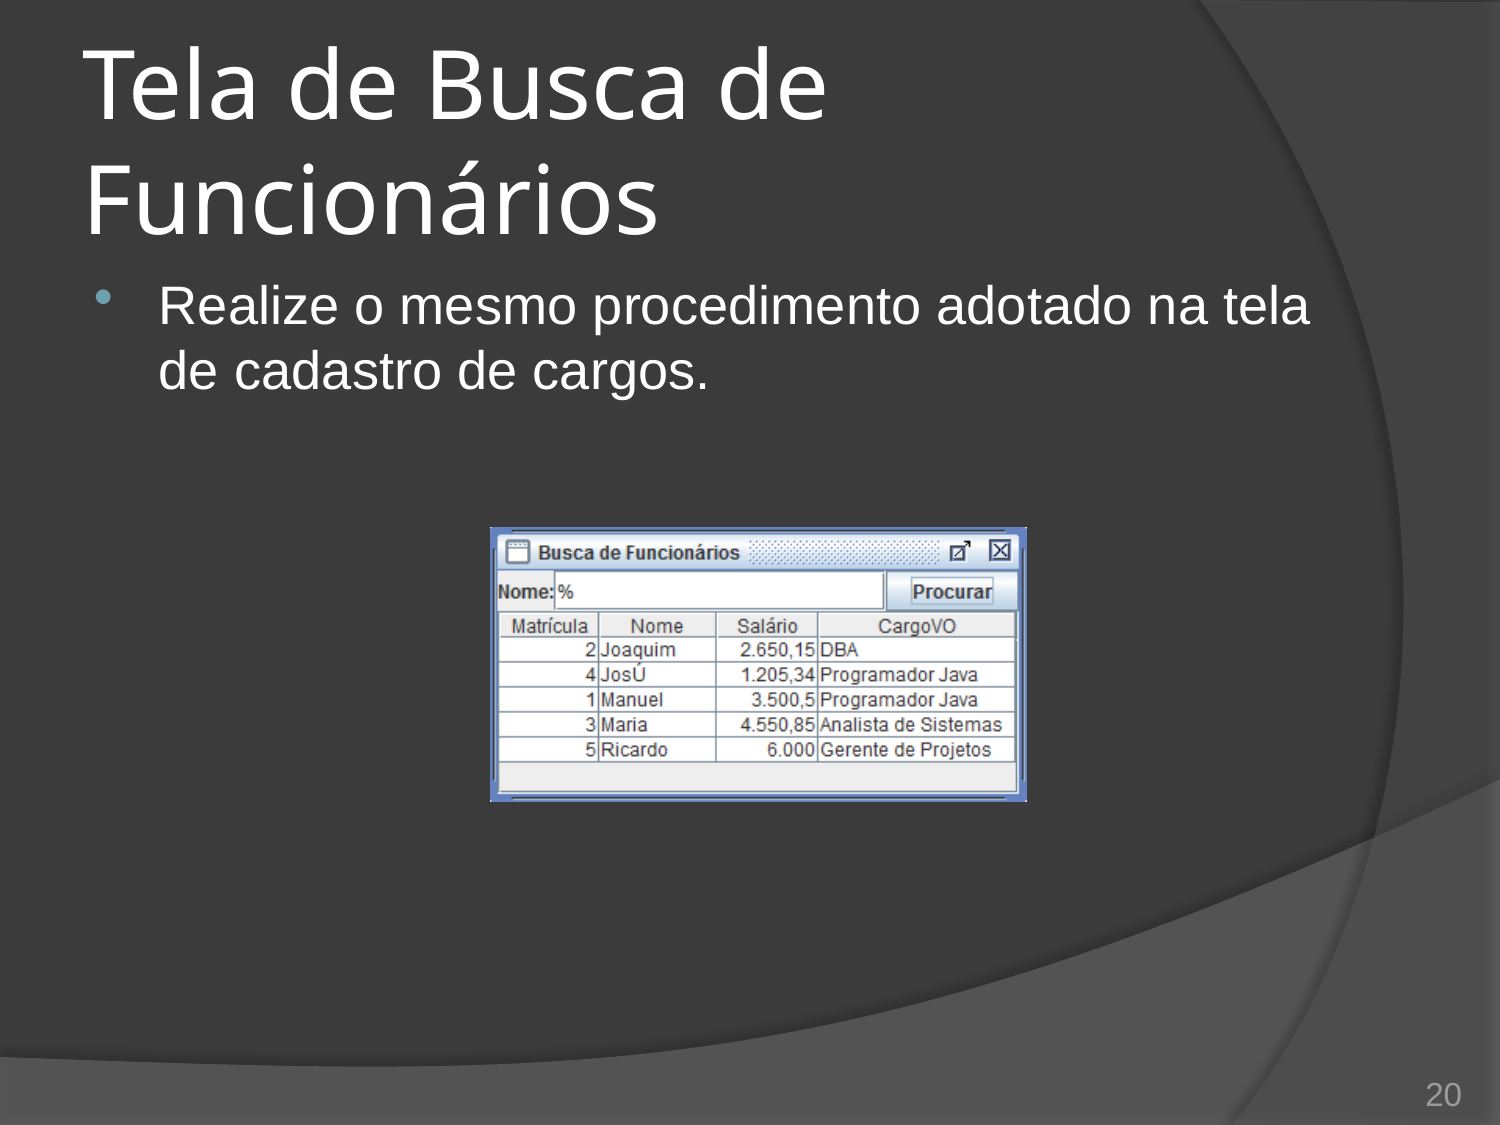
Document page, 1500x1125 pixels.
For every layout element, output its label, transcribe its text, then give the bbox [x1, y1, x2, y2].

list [489, 526, 1027, 803]
list Realize o mesmo procedimento adotado na tela de cadastro de cargos. [74, 262, 1389, 516]
slide_number 20 [1337, 1053, 1463, 1114]
title Tela de Busca de Funcionários [74, 44, 1436, 233]
